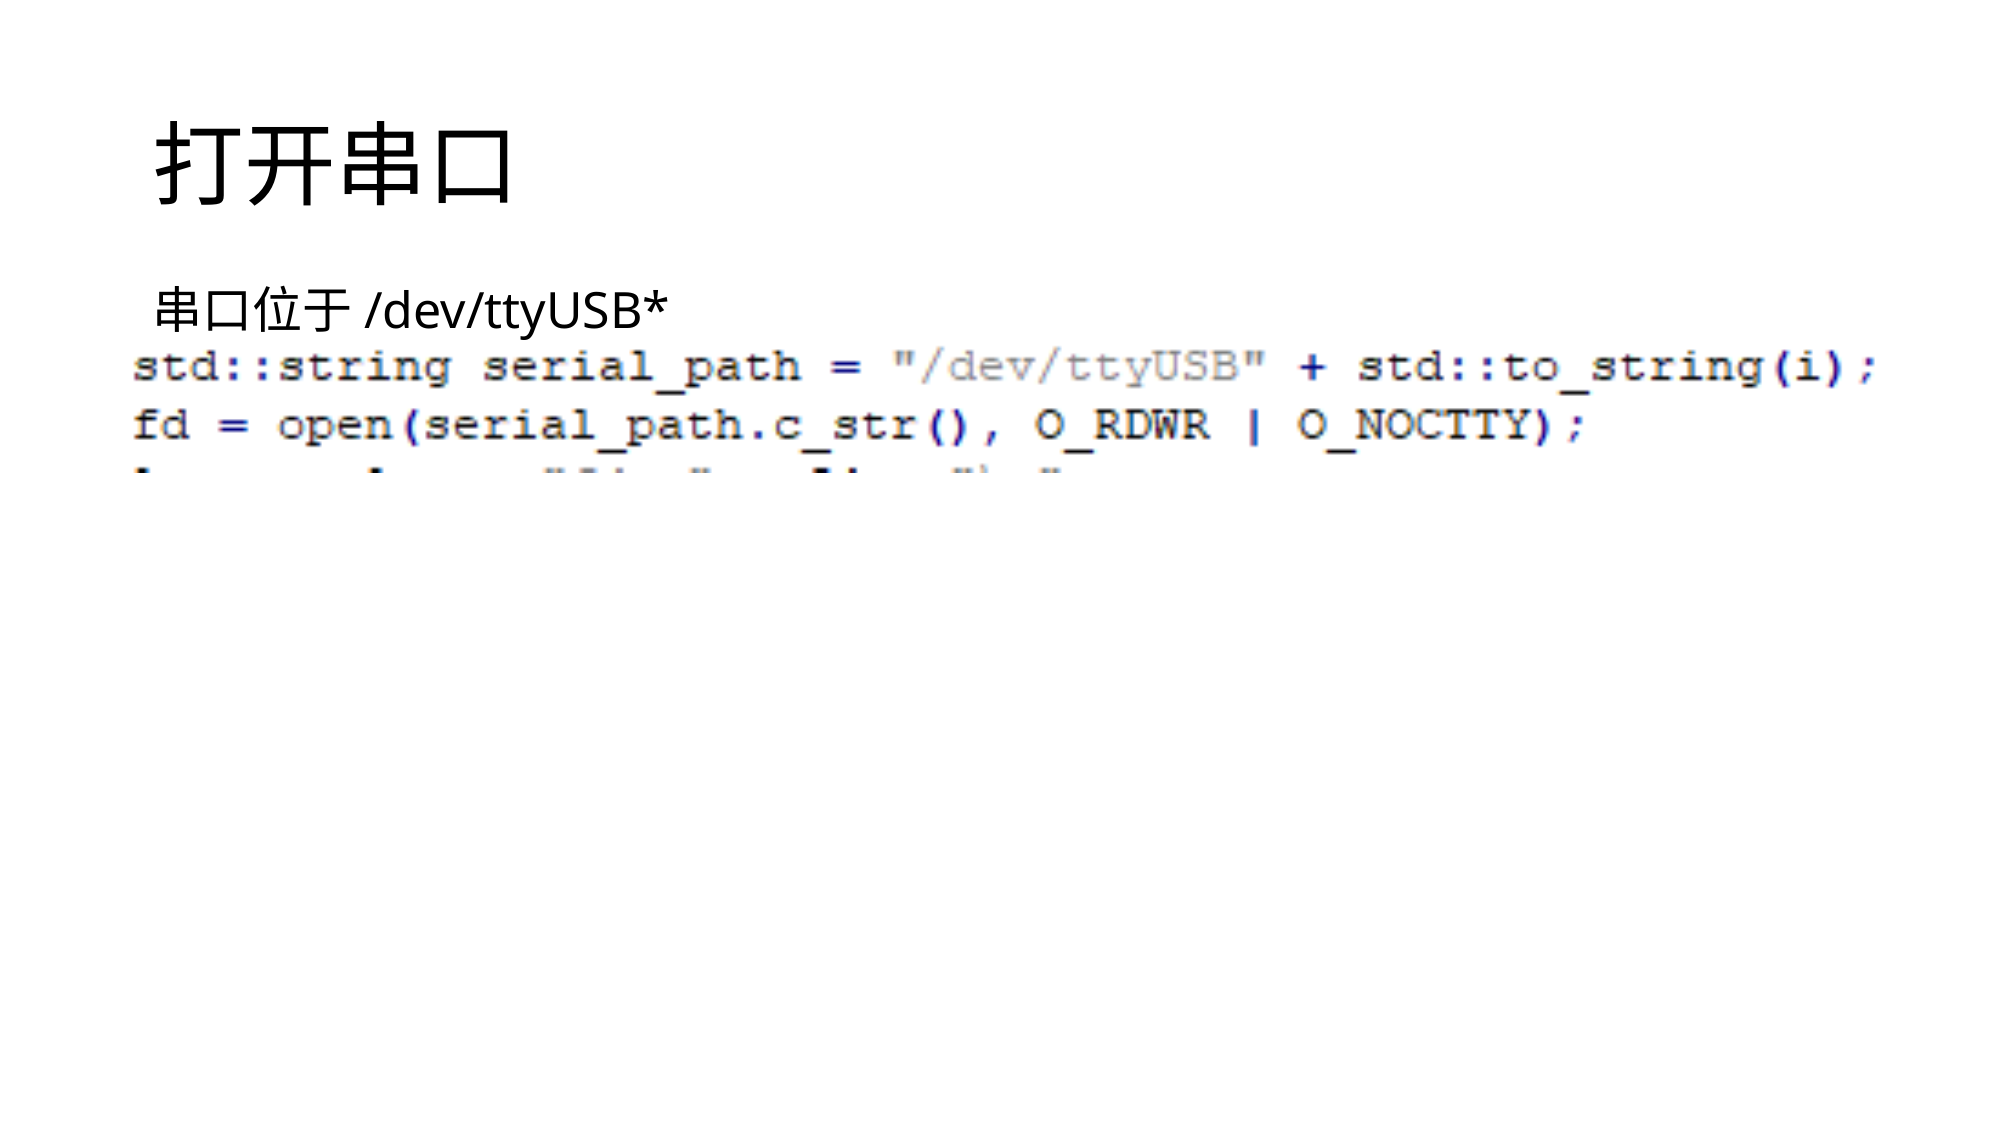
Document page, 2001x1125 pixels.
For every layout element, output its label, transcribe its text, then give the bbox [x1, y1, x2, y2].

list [74, 308, 1926, 473]
title 打开串口 [137, 59, 1863, 278]
text_box 串口位于/dev/ttyUSB* [137, 270, 1636, 308]
